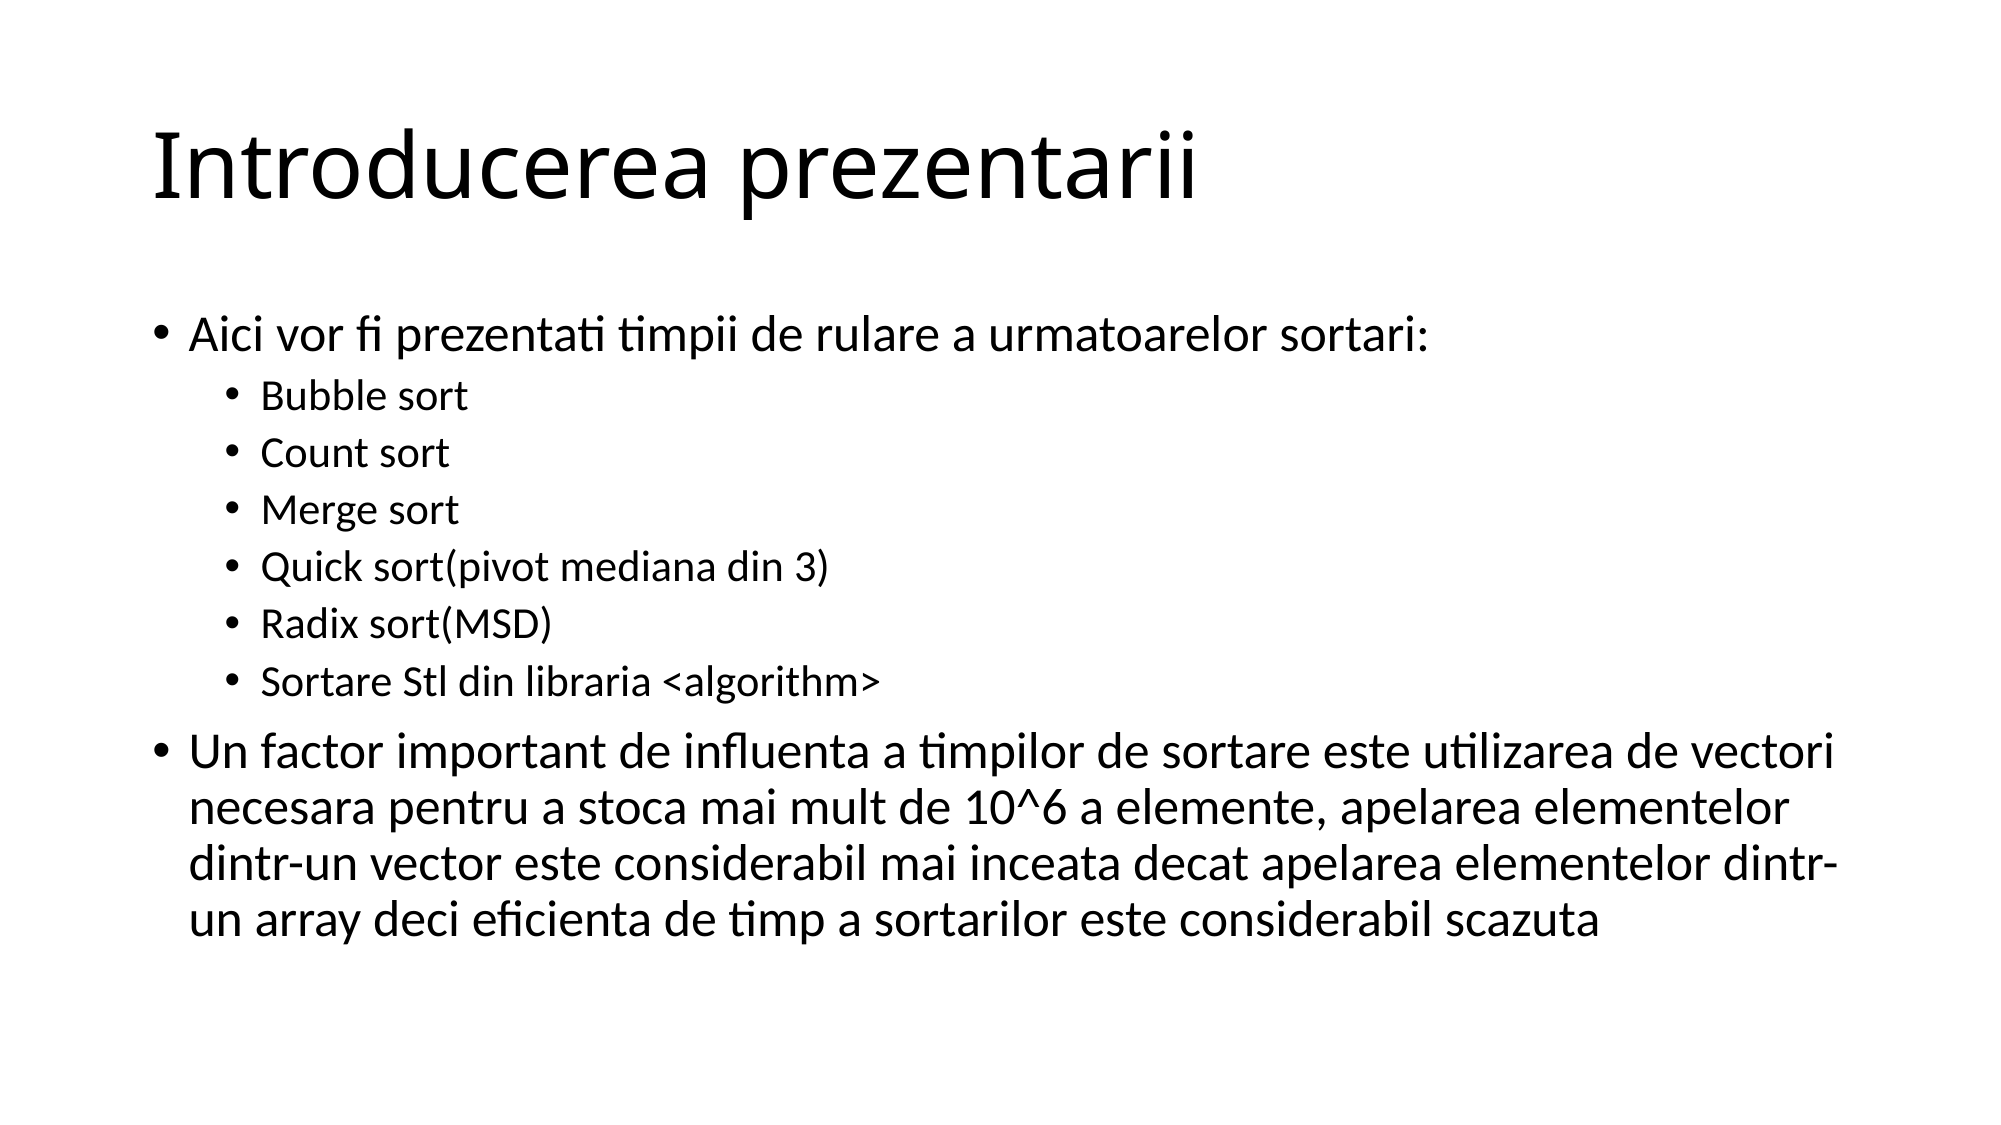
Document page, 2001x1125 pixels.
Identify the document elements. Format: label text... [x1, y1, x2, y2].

title Introducerea prezentarii [137, 59, 1863, 278]
list Aici vor fi prezentati timpii de rulare a urmatoarelor sortari: Bubble sort Count sort Merge sort Quick sort(pivot mediana din 3) Radix sort(MSD) Sortare Stl din libraria <algorithm> Un factor important de influenta a timpilor de sortare este utilizarea de vectori necesara pentru a stoca mai mult de 10^6 a elemente, apelarea elementelor dintr-un vector este considerabil mai inceata decat apelarea elementelor dintr-un array deci eficienta de timp a sortarilor este considerabil scazuta [137, 299, 1863, 1014]
